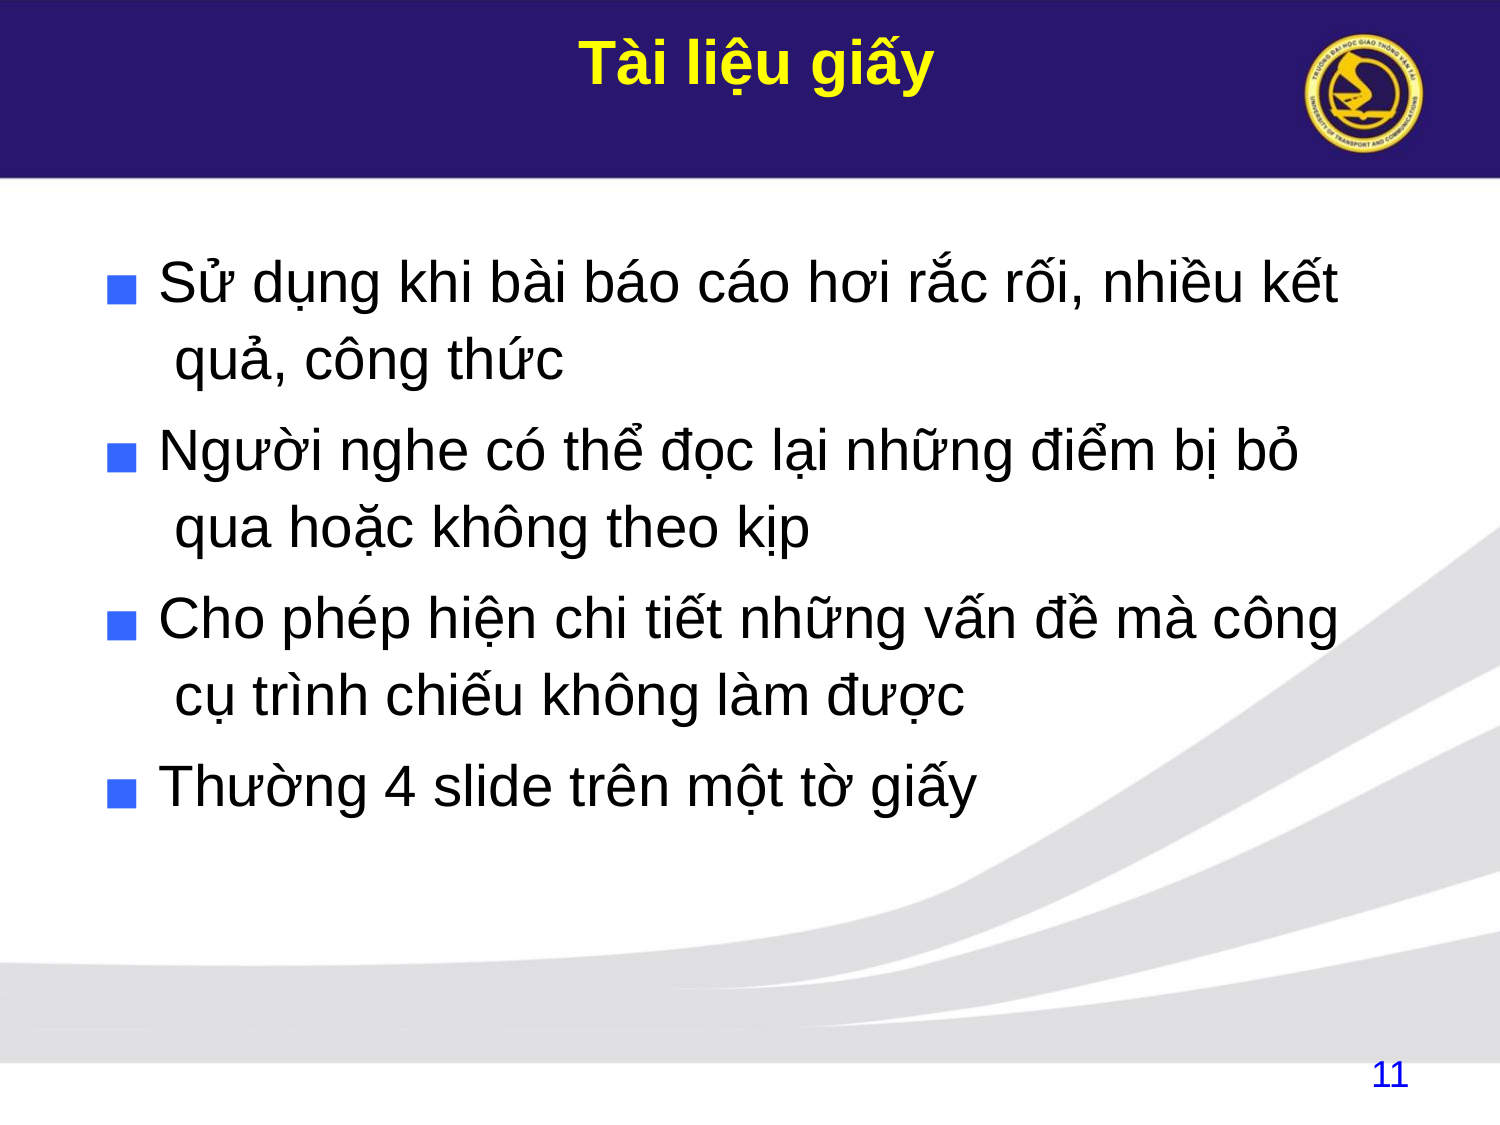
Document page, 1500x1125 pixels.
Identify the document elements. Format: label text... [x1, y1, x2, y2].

text_box Sử dụng khi bài báo cáo hơi rắc rối, nhiều kết quả, công thức Người nghe có thể đọc lại những điểm bị bỏ qua hoặc không theo kịp Cho phép hiện chi tiết những vấn đề mà công cụ trình chiếu không làm được Thường 4 slide trên một tờ giấy [100, 235, 1343, 818]
picture [0, 0, 1500, 1125]
title Tài liệu giấy [576, 0, 962, 154]
slide_number 11 [1074, 1042, 1425, 1103]
